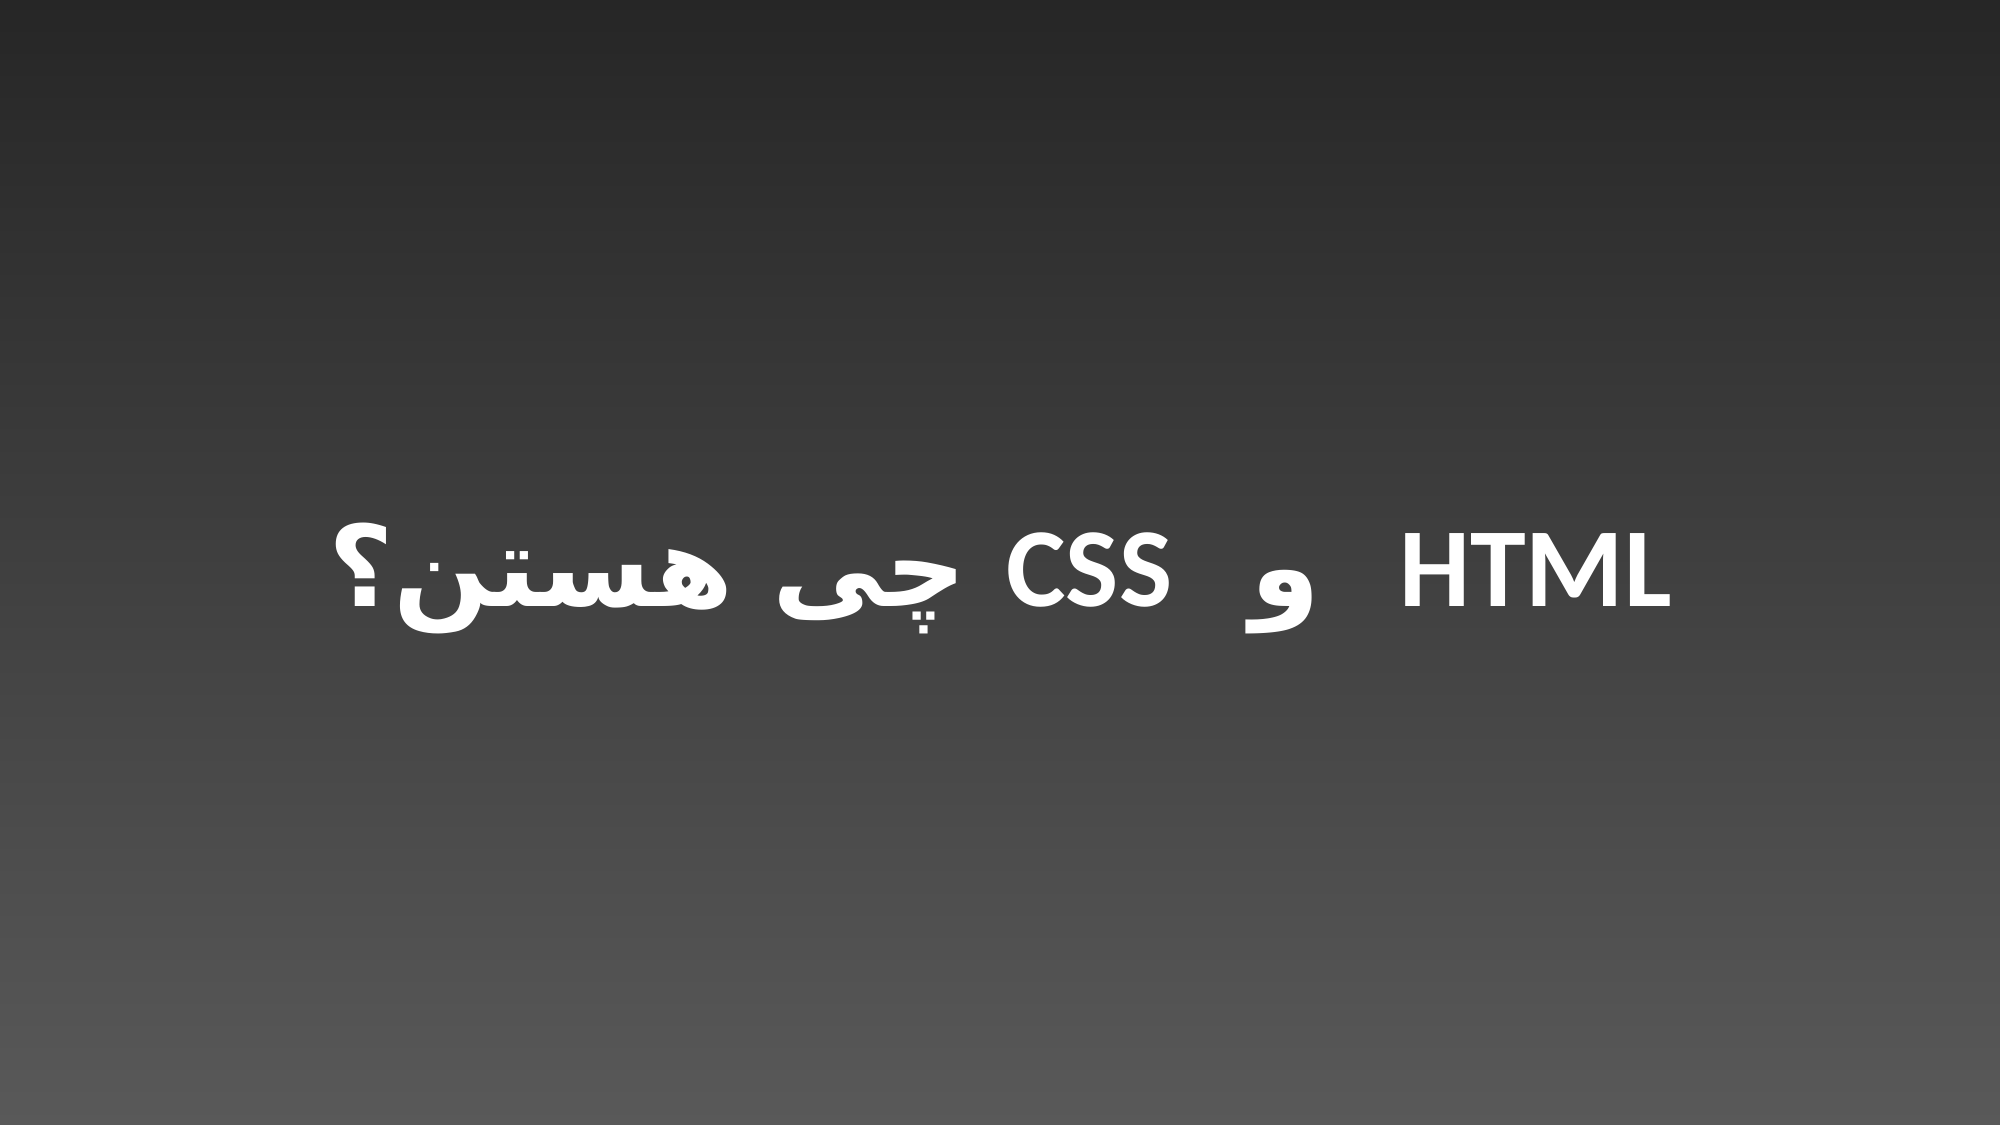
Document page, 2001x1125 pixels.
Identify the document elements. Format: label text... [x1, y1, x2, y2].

text_box HTML و CSS چی هستن؟ [287, 486, 1713, 637]
